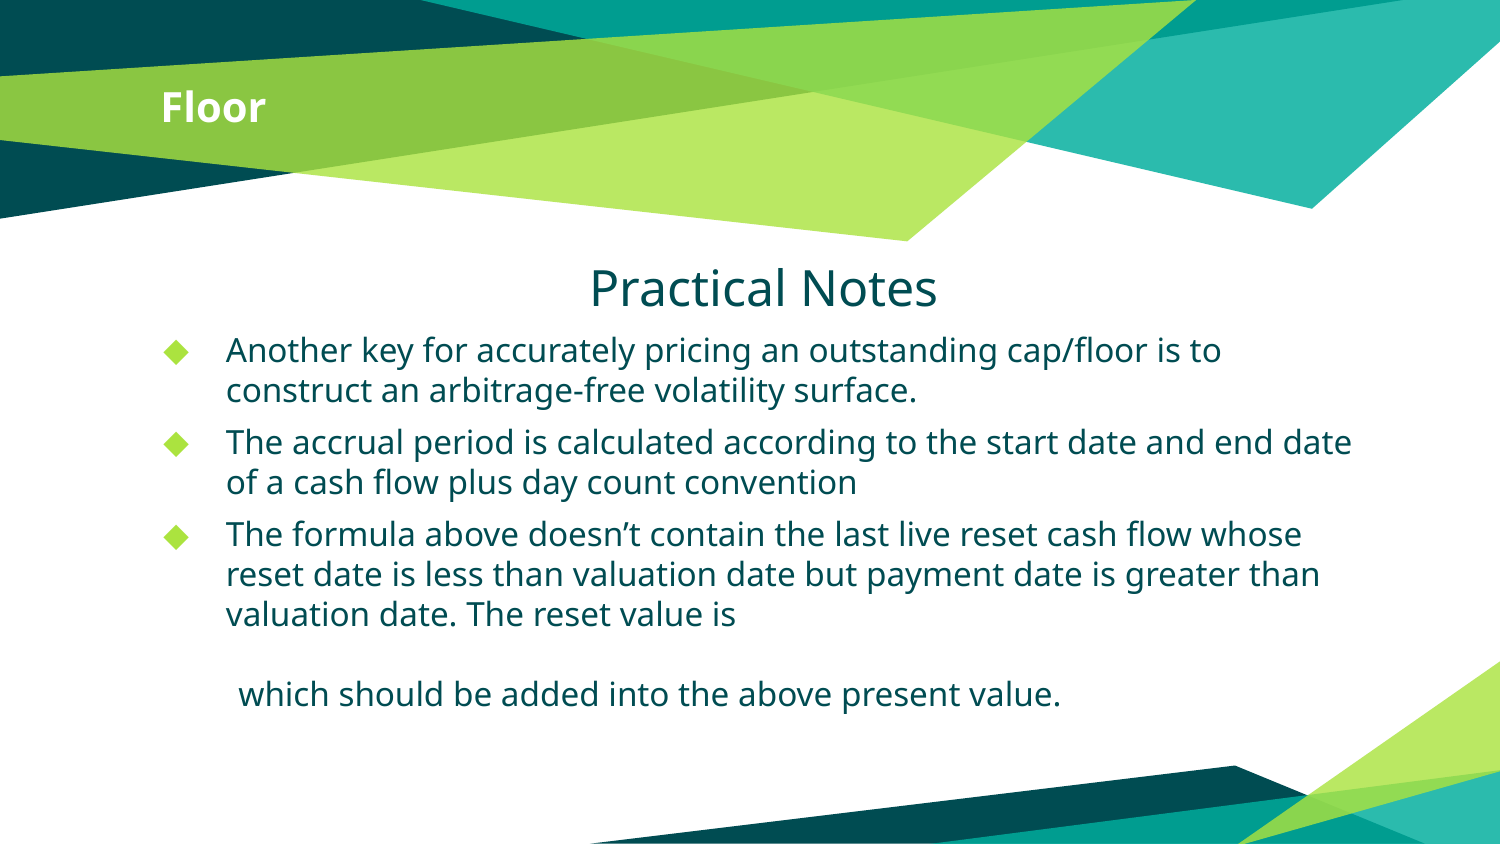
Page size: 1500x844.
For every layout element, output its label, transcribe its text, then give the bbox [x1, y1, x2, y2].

title Floor [145, 65, 1355, 162]
